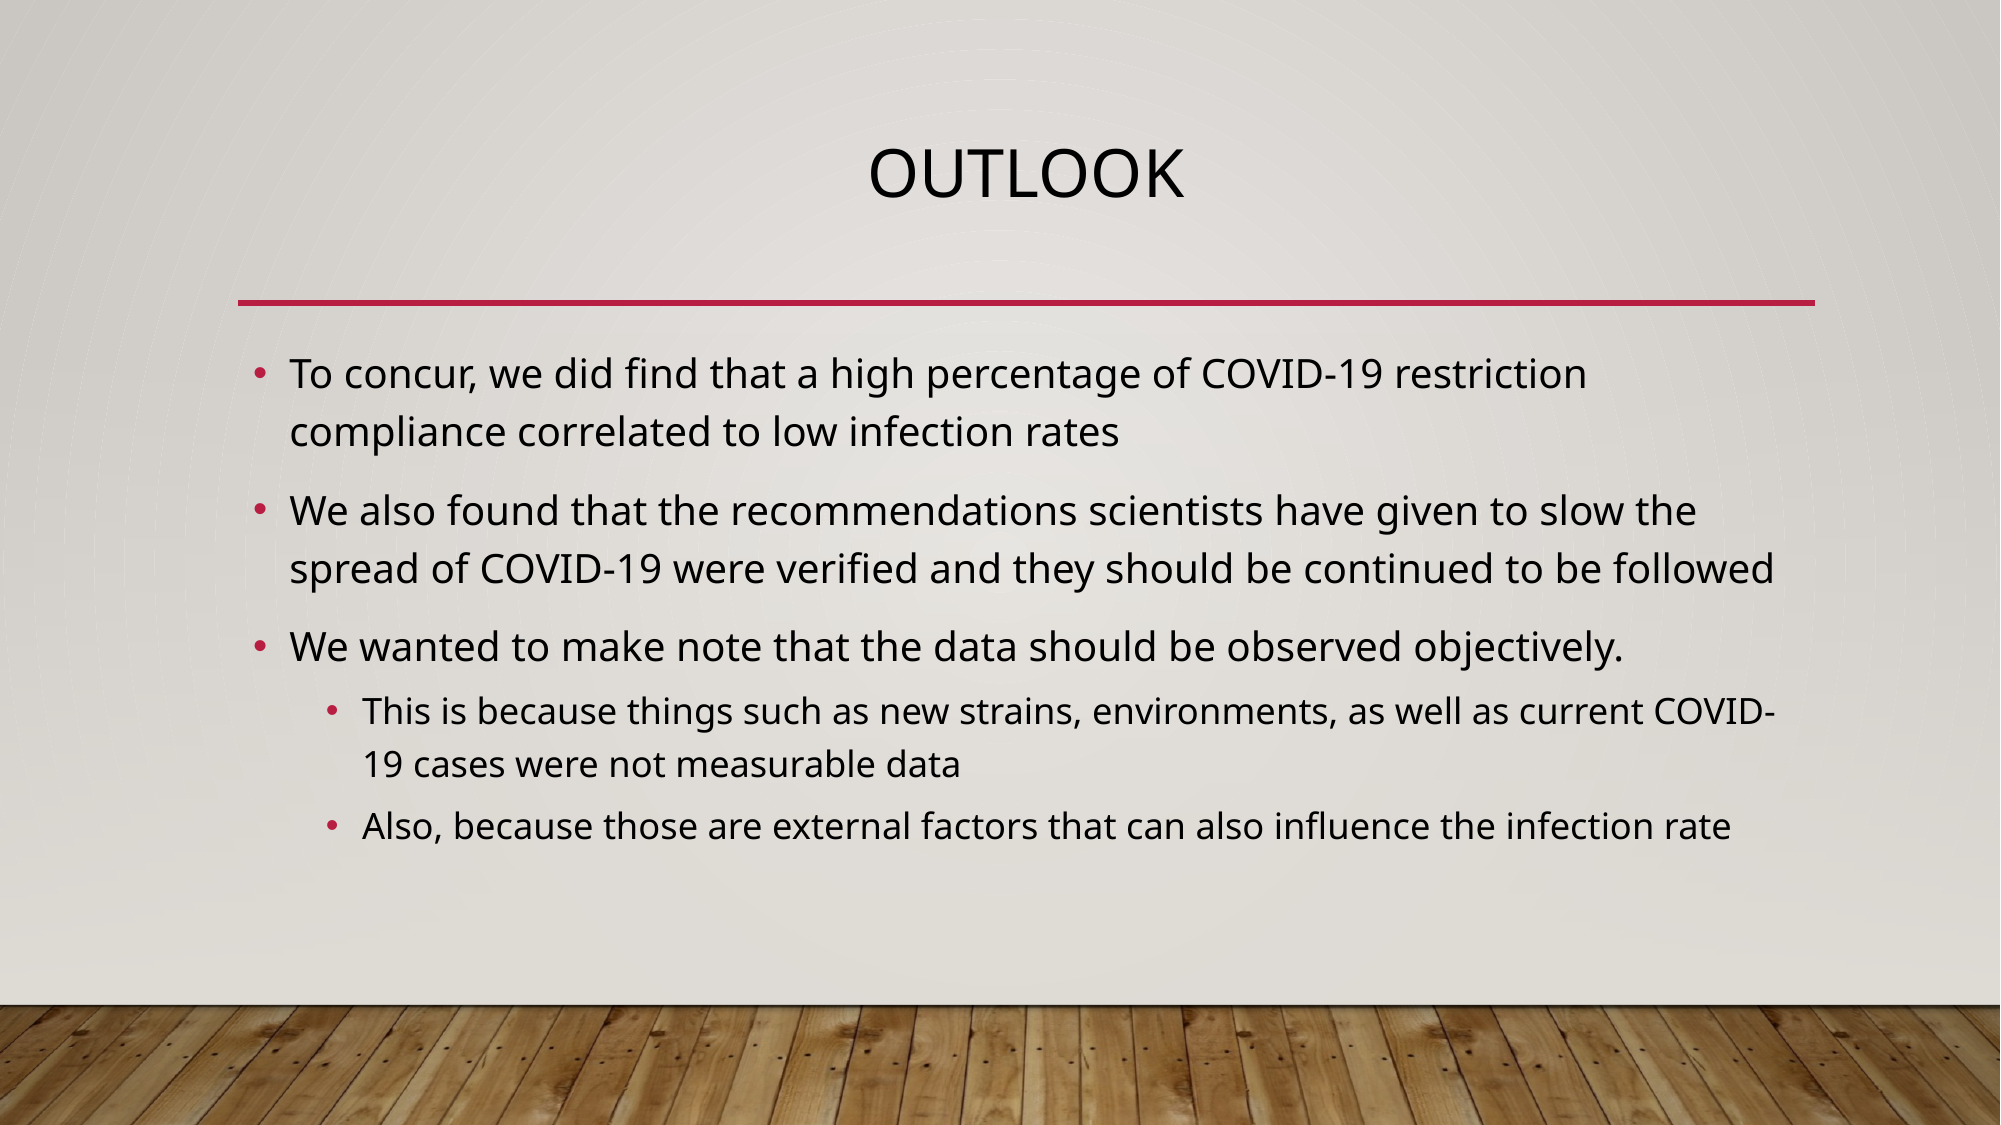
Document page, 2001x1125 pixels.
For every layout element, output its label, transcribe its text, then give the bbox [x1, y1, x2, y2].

title outlook [238, 131, 1814, 305]
list To concur, we did find that a high percentage of COVID-19 restriction compliance correlated to low infection rates We also found that the recommendations scientists have given to slow the spread of COVID-19 were verified and they should be continued to be followed We wanted to make note that the data should be observed objectively. This is because things such as new strains, environments, as well as current COVID-19 cases were not measurable data Also, because those are external factors that can also influence the infection rate [238, 330, 1814, 897]
picture [0, 1005, 2000, 1125]
